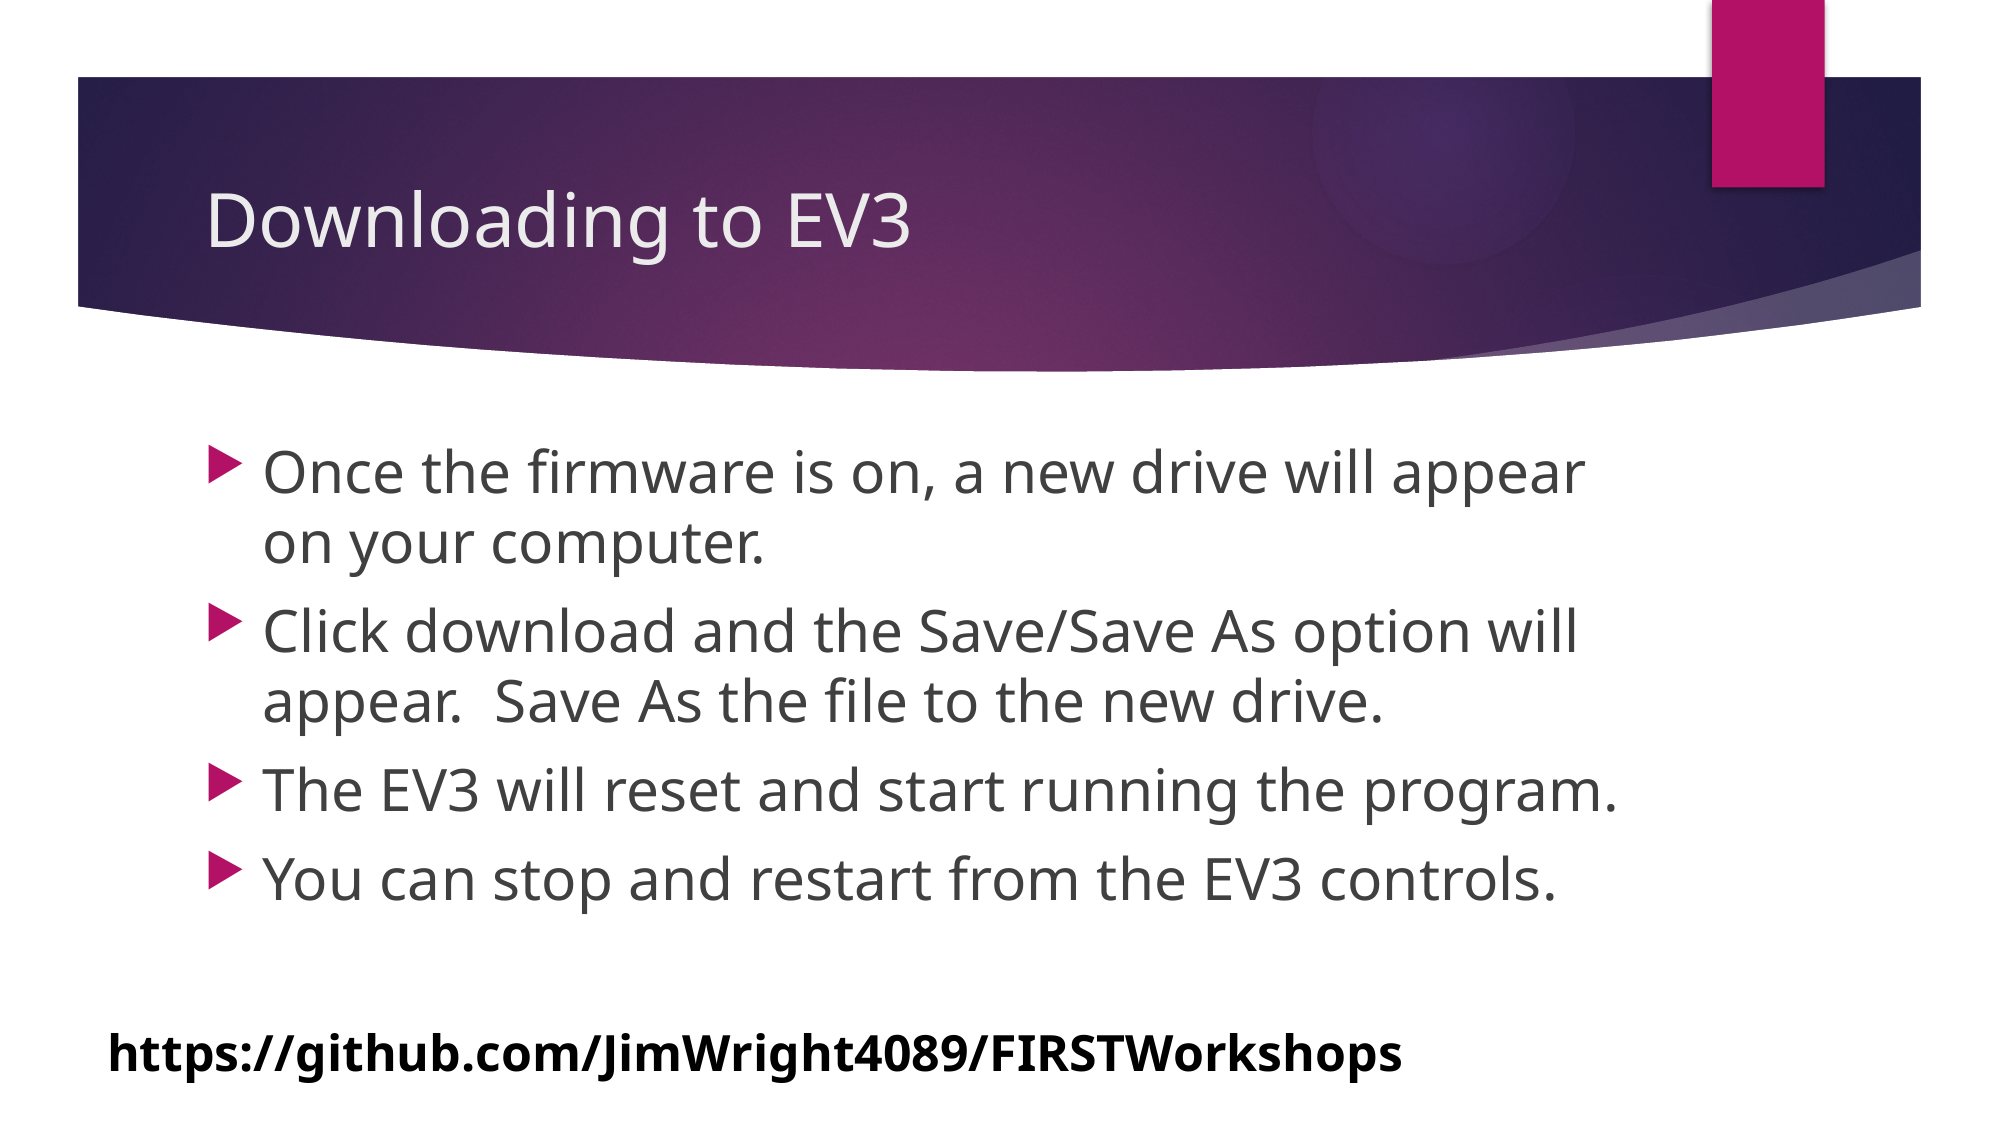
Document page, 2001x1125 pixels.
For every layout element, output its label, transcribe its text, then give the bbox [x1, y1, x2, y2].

title Downloading to EV3 [189, 159, 1627, 276]
list Once the firmware is on, a new drive will appear on your computer. Click download and the Save/Save As option will appear. Save As the file to the new drive. The EV3 will reset and start running the program. You can stop and restart from the EV3 controls. [189, 427, 1638, 988]
footer https://github.com/JimWright4089/FIRSTWorkshops [92, 1020, 1582, 1082]
